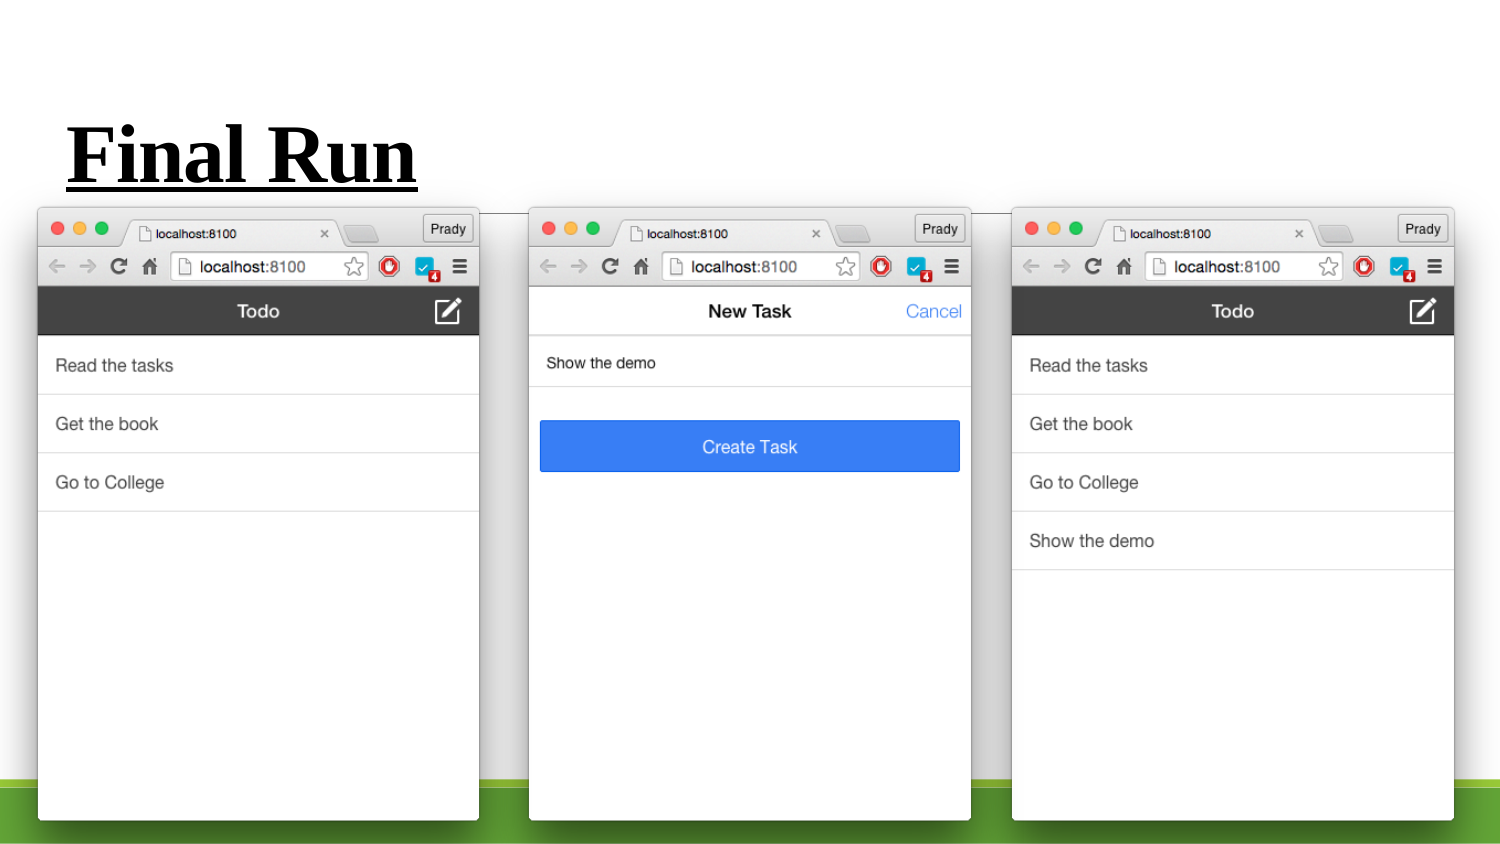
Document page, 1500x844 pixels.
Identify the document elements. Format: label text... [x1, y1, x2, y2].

title Final Run [51, 91, 512, 169]
picture [0, 171, 1500, 844]
